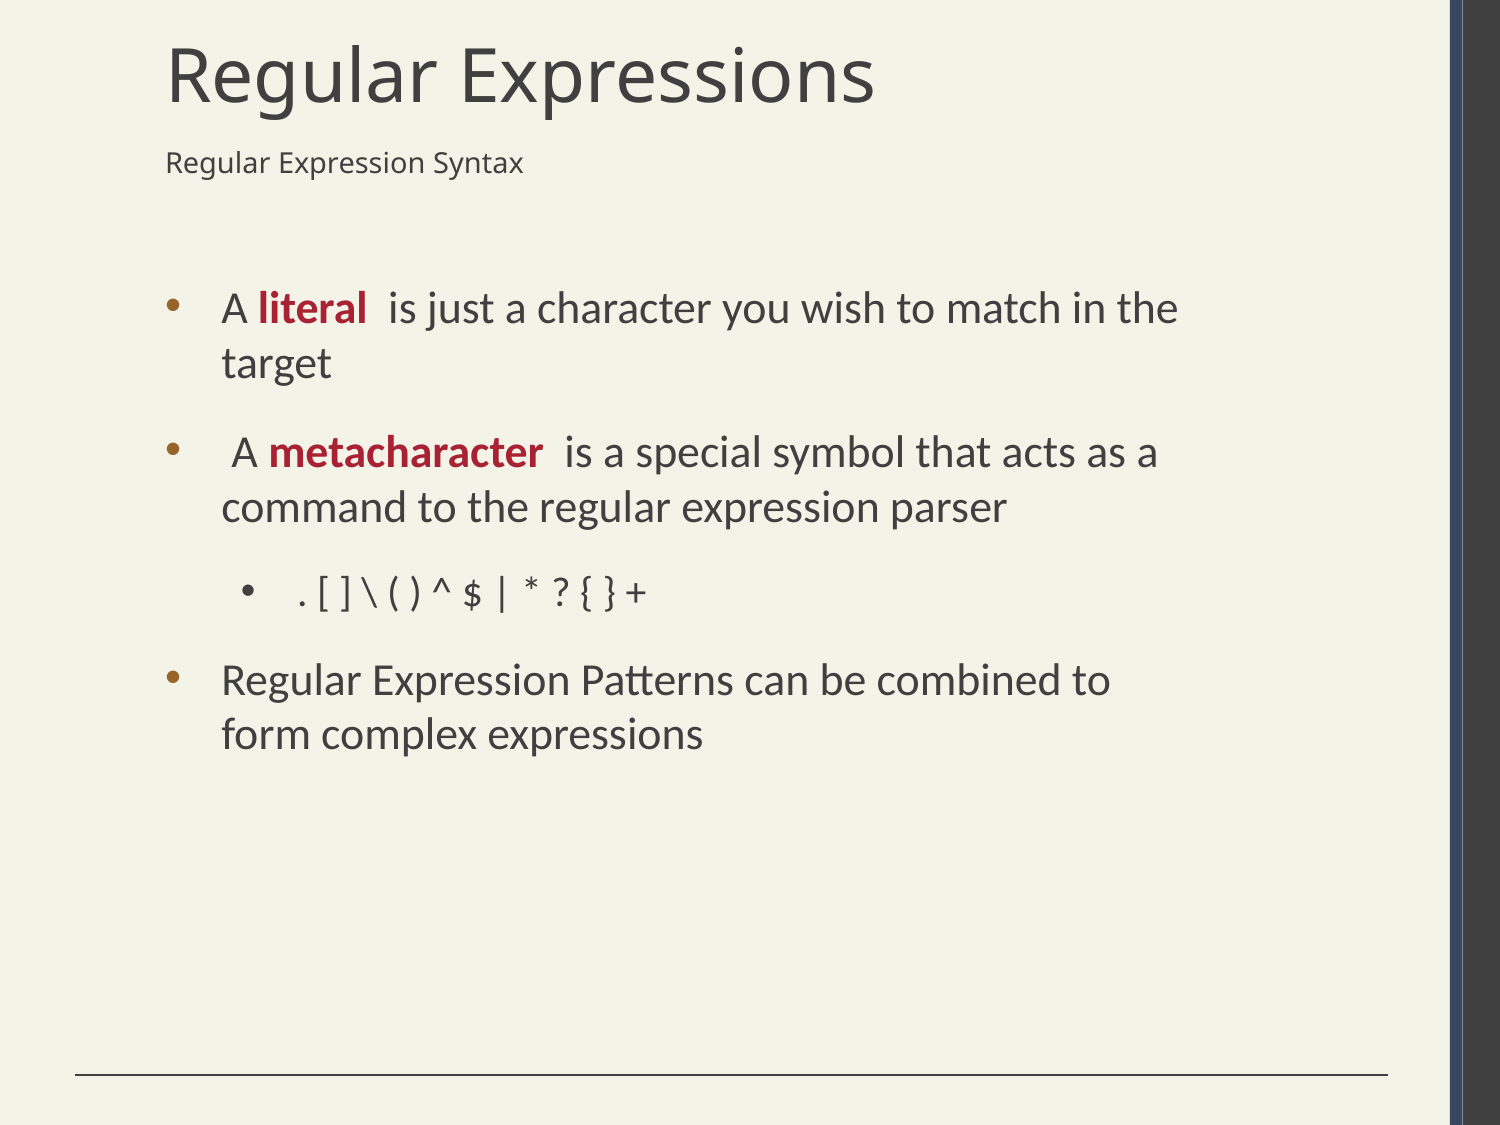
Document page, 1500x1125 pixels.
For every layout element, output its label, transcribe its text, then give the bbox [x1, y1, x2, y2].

list Regular Expression Syntax [150, 137, 1200, 188]
title Regular Expressions [150, 20, 1425, 188]
list A literal is just a character you wish to match in the target A metacharacter is a special symbol that acts as a command to the regular expression parser . [ ] \ ( ) ^ $ | * ? { } + Regular Expression Patterns can be combined to form complex expressions [150, 270, 1200, 1013]
